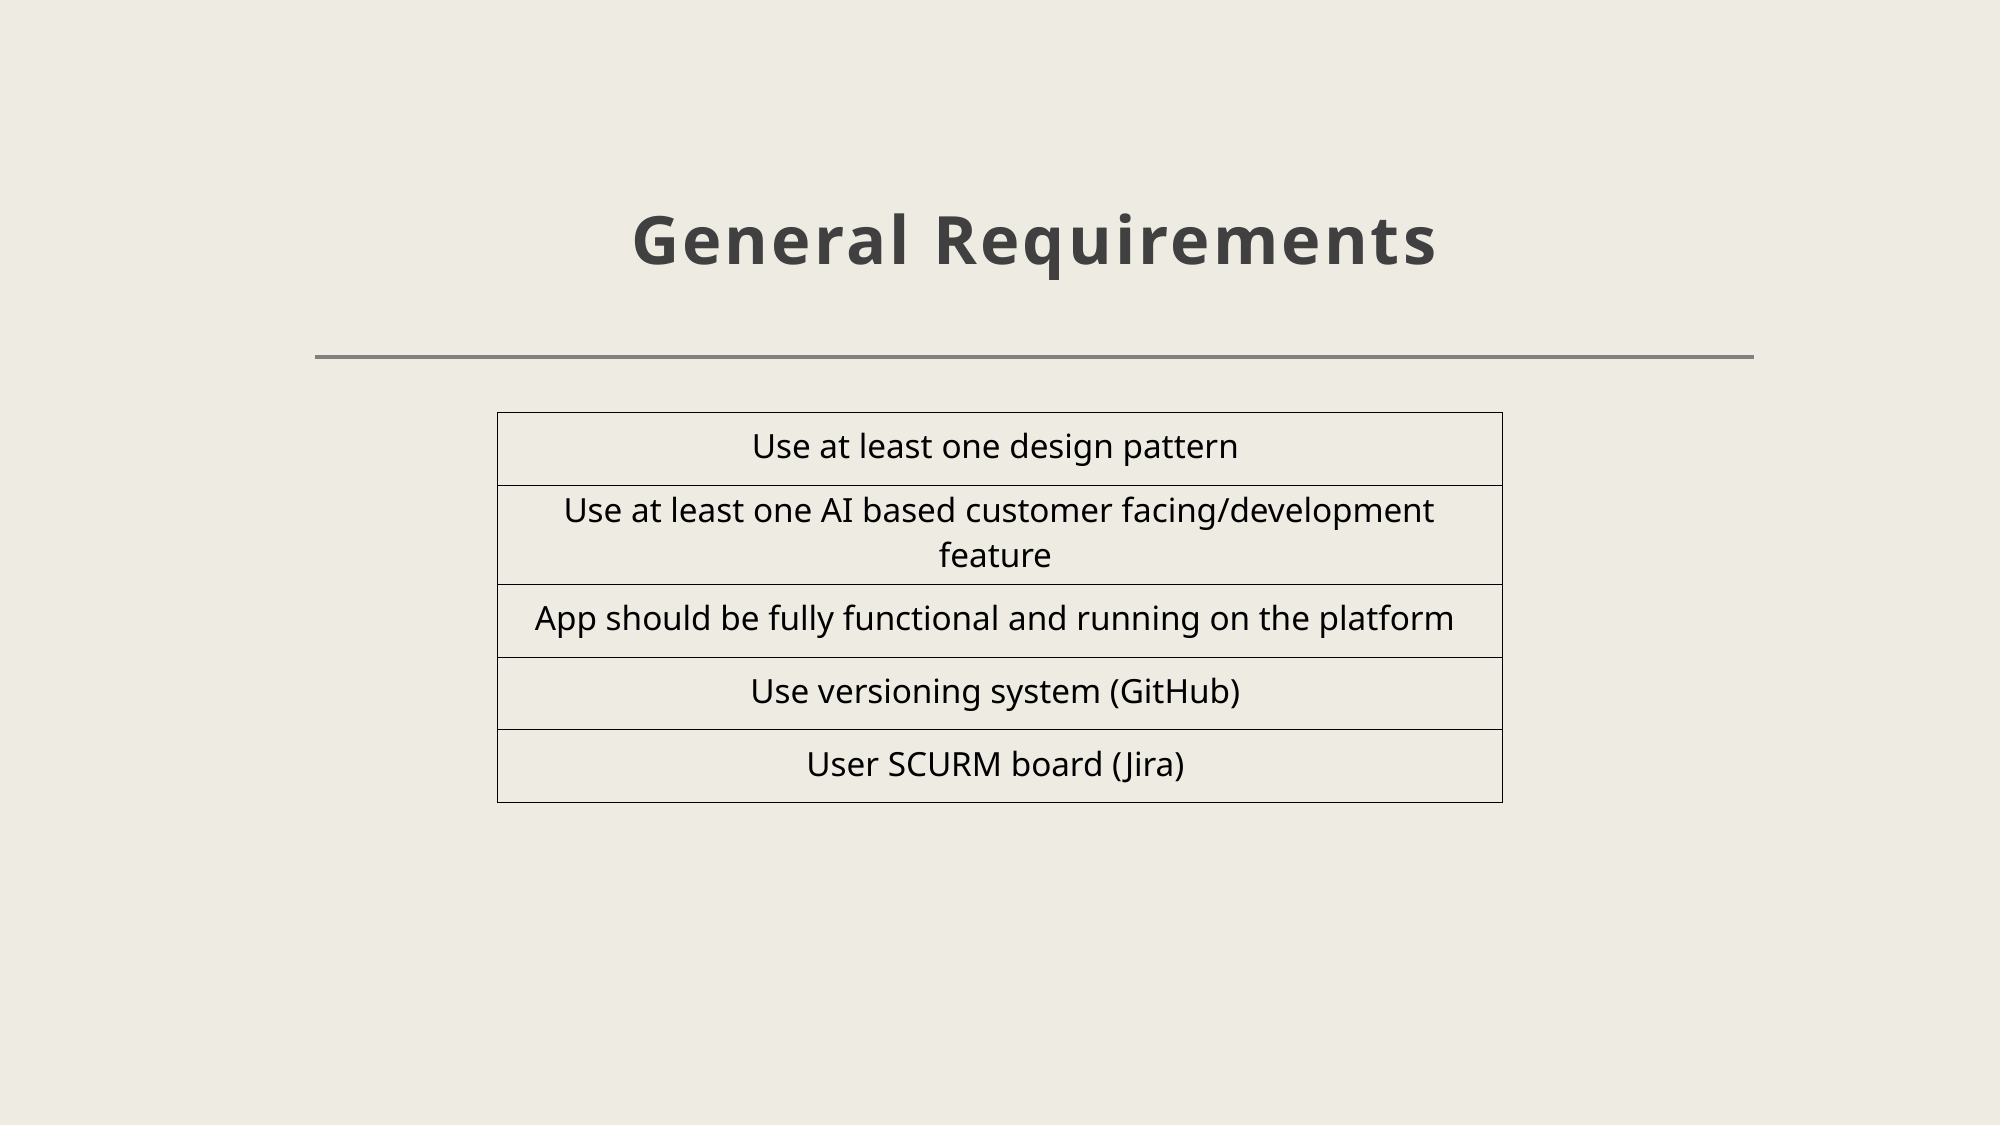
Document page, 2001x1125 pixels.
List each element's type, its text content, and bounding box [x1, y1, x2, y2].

table_cell App should be fully functional and running on the platform [498, 585, 1502, 657]
table_cell Use at least one AI based customer facing/development feature [498, 486, 1502, 584]
table_cell Use versioning system (GitHub) [498, 658, 1502, 729]
table_header Use at least one design pattern [498, 413, 1502, 485]
table_cell User SCURM board (Jira) [498, 730, 1502, 802]
title General Requirements [315, 72, 1754, 294]
